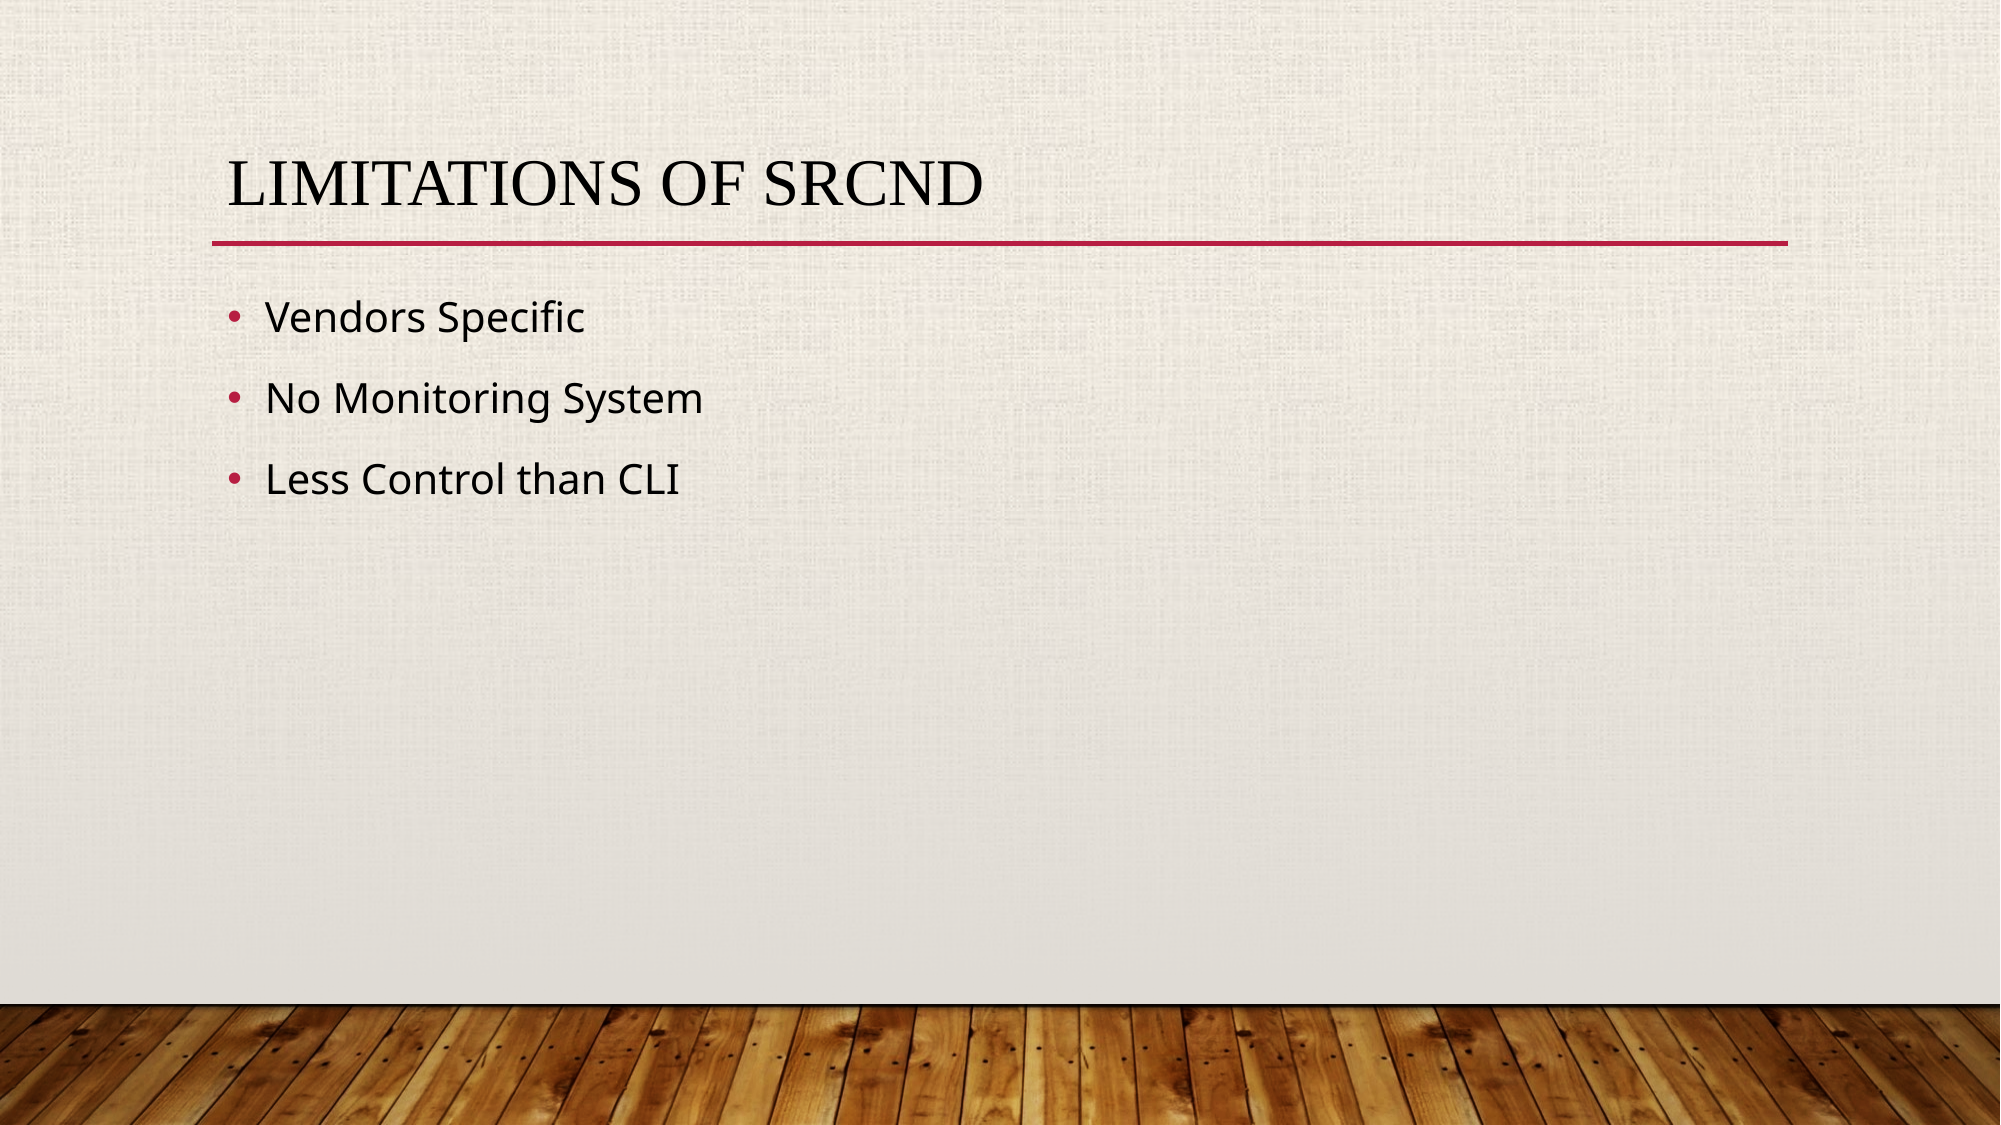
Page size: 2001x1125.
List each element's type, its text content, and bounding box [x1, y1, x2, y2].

title Limitations of srcnd [212, 140, 1788, 255]
list Vendors Specific No Monitoring System Less Control than CLI [212, 273, 1788, 897]
picture [0, 1004, 2000, 1125]
